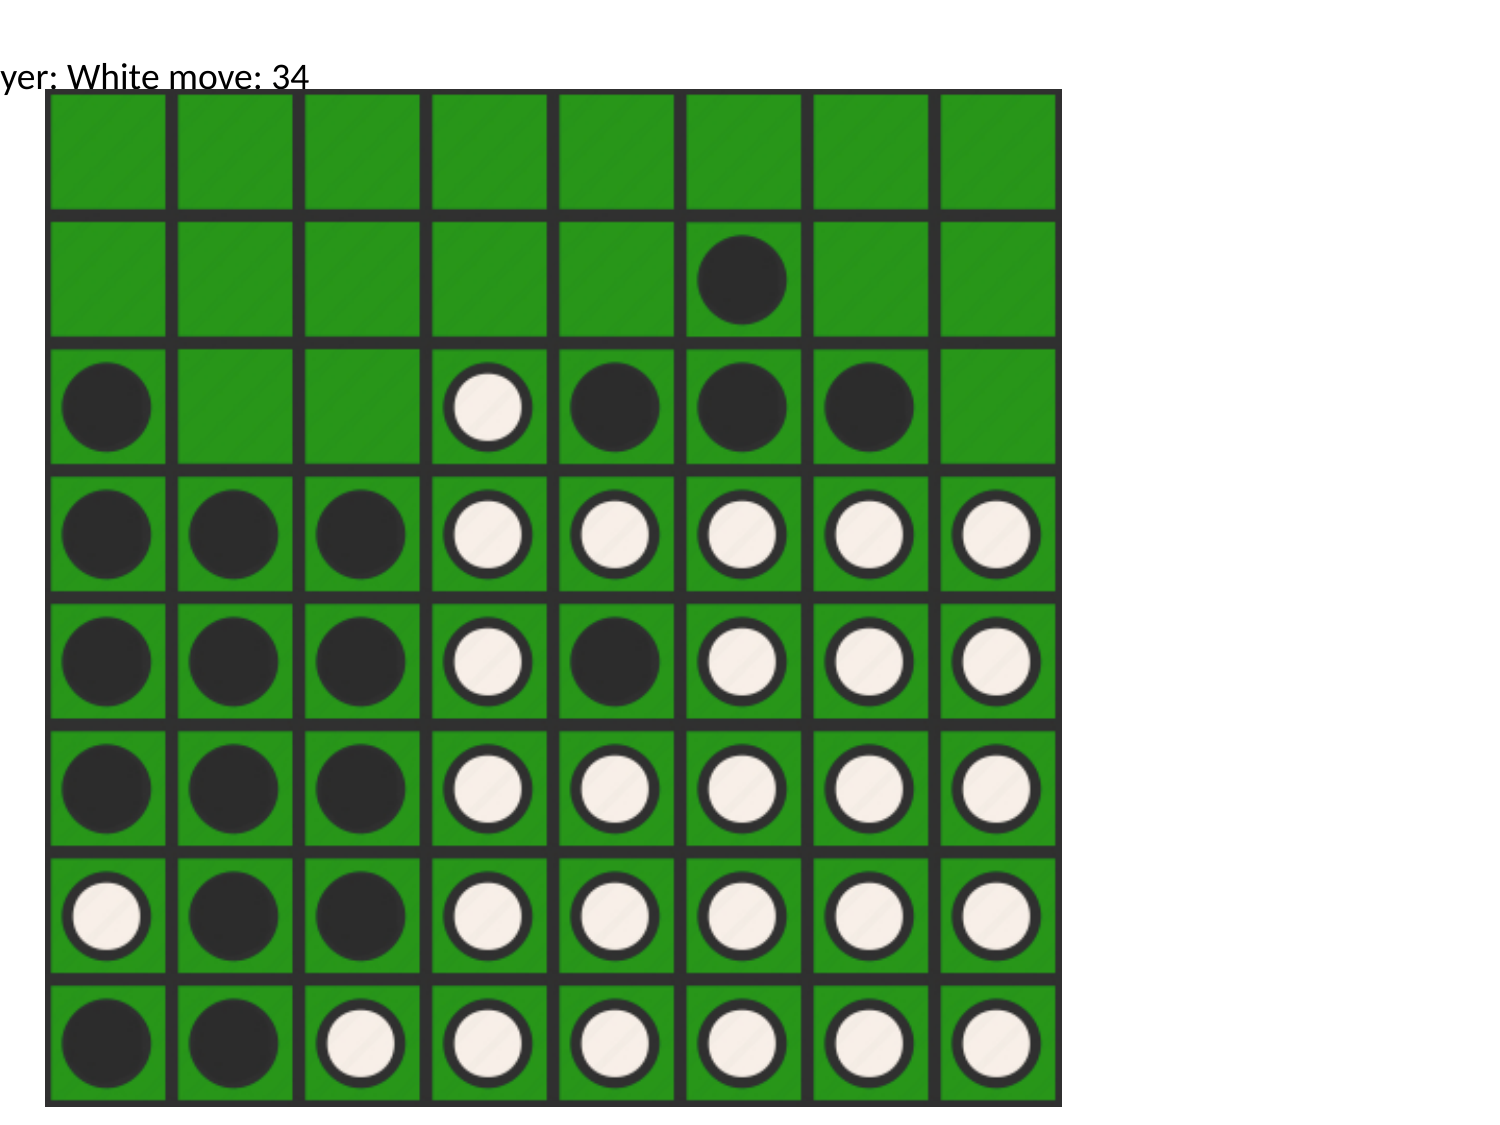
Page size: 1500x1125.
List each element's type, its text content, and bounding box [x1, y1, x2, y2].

text_box turn: 42 player: White move: 34 [0, 44, 325, 105]
picture [44, 89, 1062, 1107]
